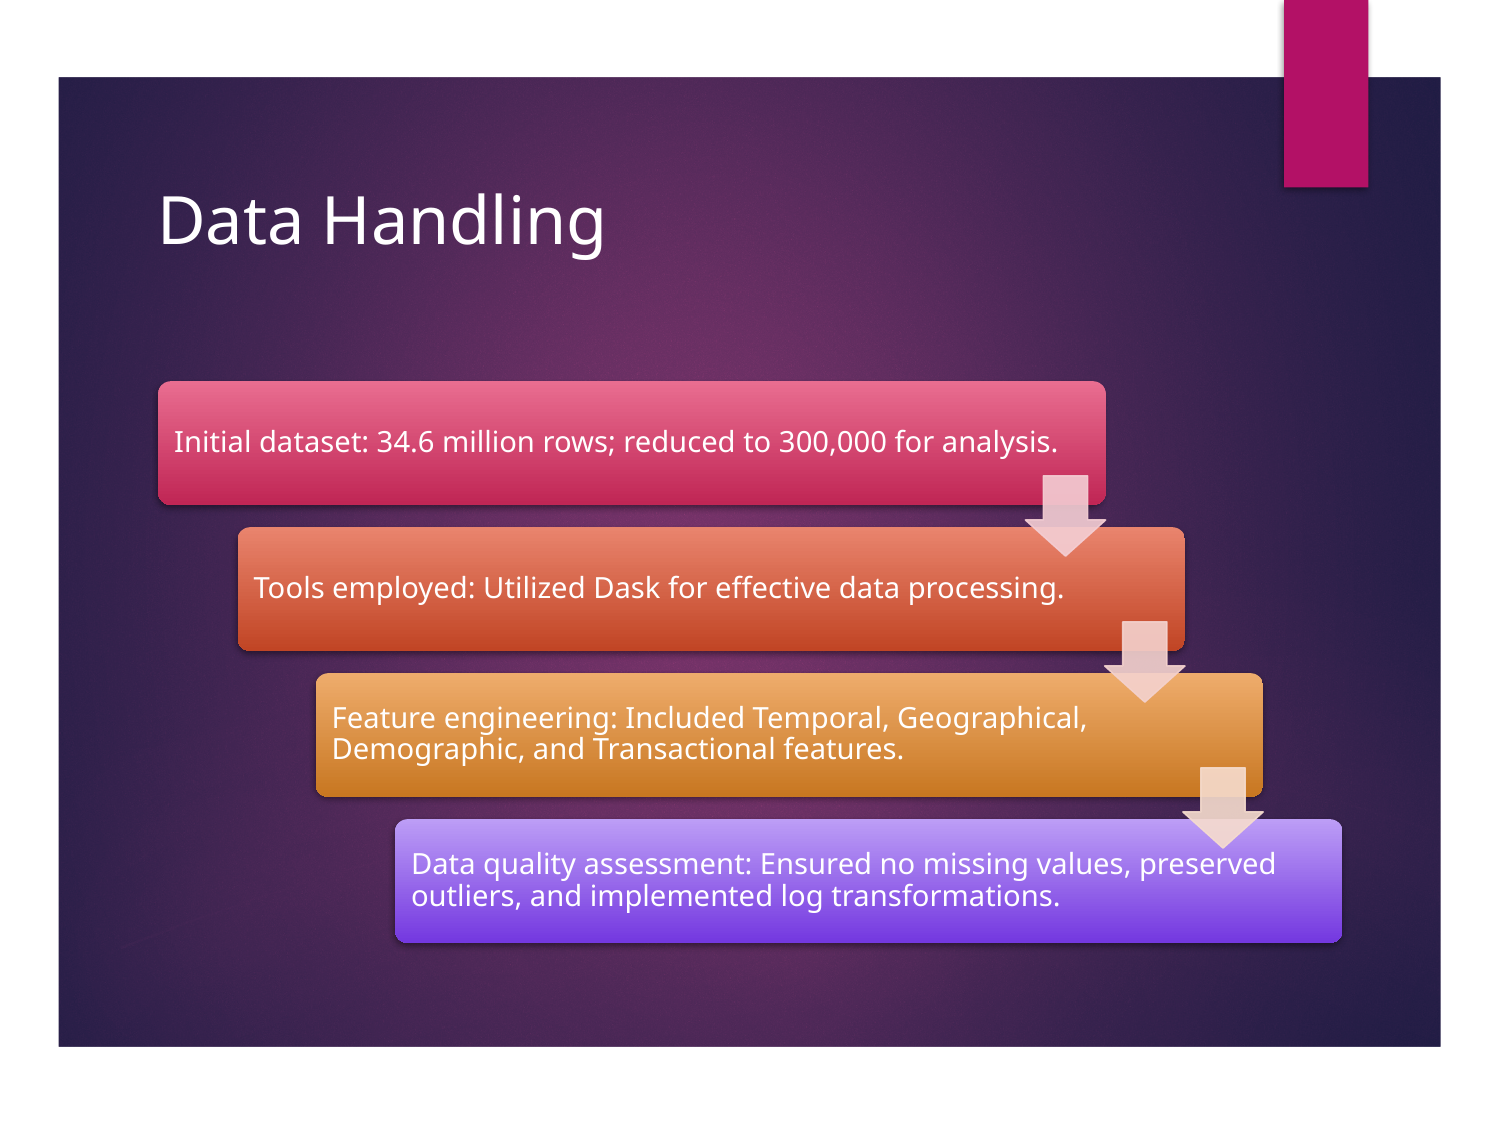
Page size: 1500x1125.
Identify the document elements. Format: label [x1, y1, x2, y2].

list [158, 380, 1343, 943]
text_box [0, 0, 1500, 1125]
